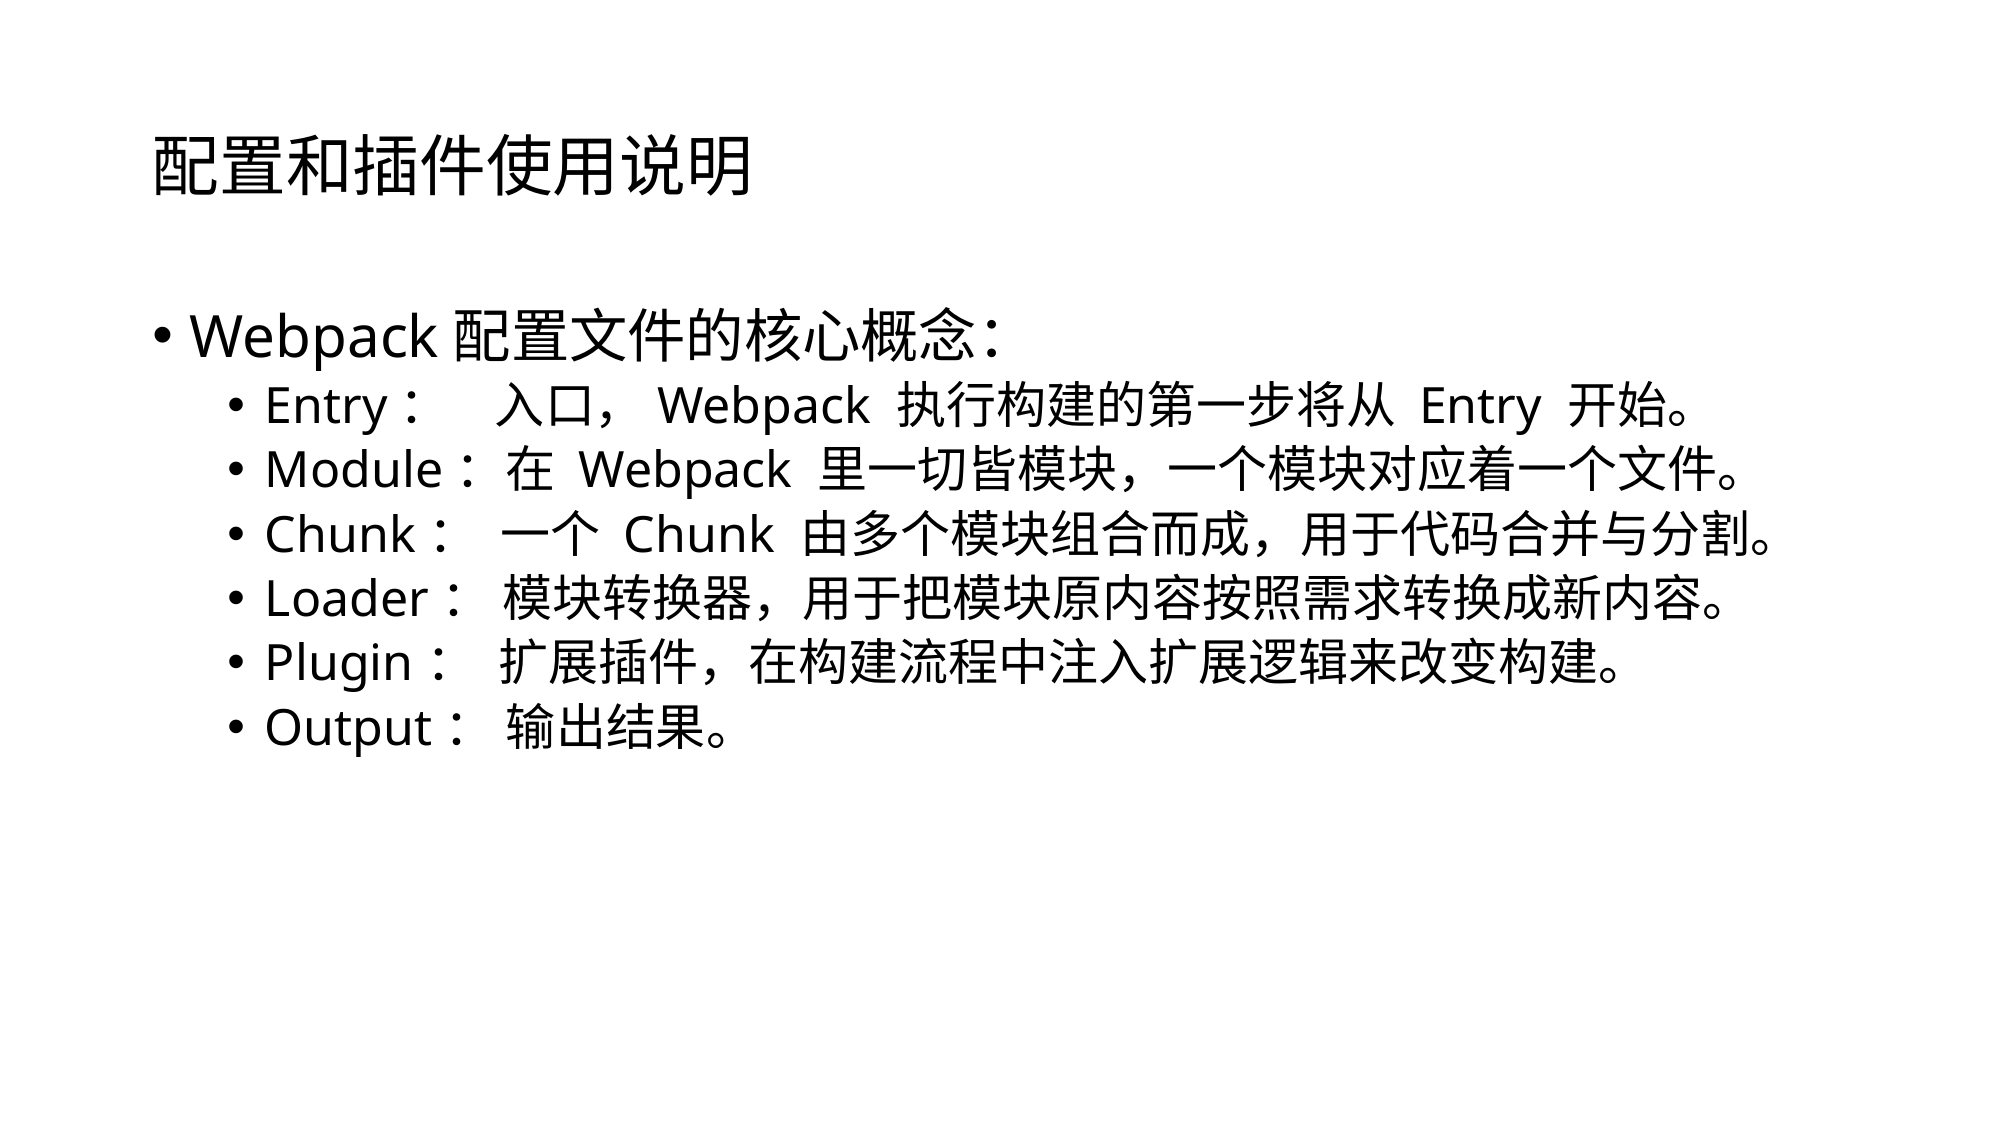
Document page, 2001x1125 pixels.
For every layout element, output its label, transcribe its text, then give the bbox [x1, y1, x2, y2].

title 配置和插件使用说明 [137, 59, 1863, 278]
list Webpack配置文件的核心概念： Entry： 入口，Webpack 执行构建的第一步将从 Entry 开始。 Module：在 Webpack 里一切皆模块，一个模块对应着一个文件。 Chunk： 一个 Chunk 由多个模块组合而成，用于代码合并与分割。 Loader： 模块转换器，用于把模块原内容按照需求转换成新内容。 Plugin： 扩展插件，在构建流程中注入扩展逻辑来改变构建。 Output： 输出结果。 [137, 299, 1863, 1014]
